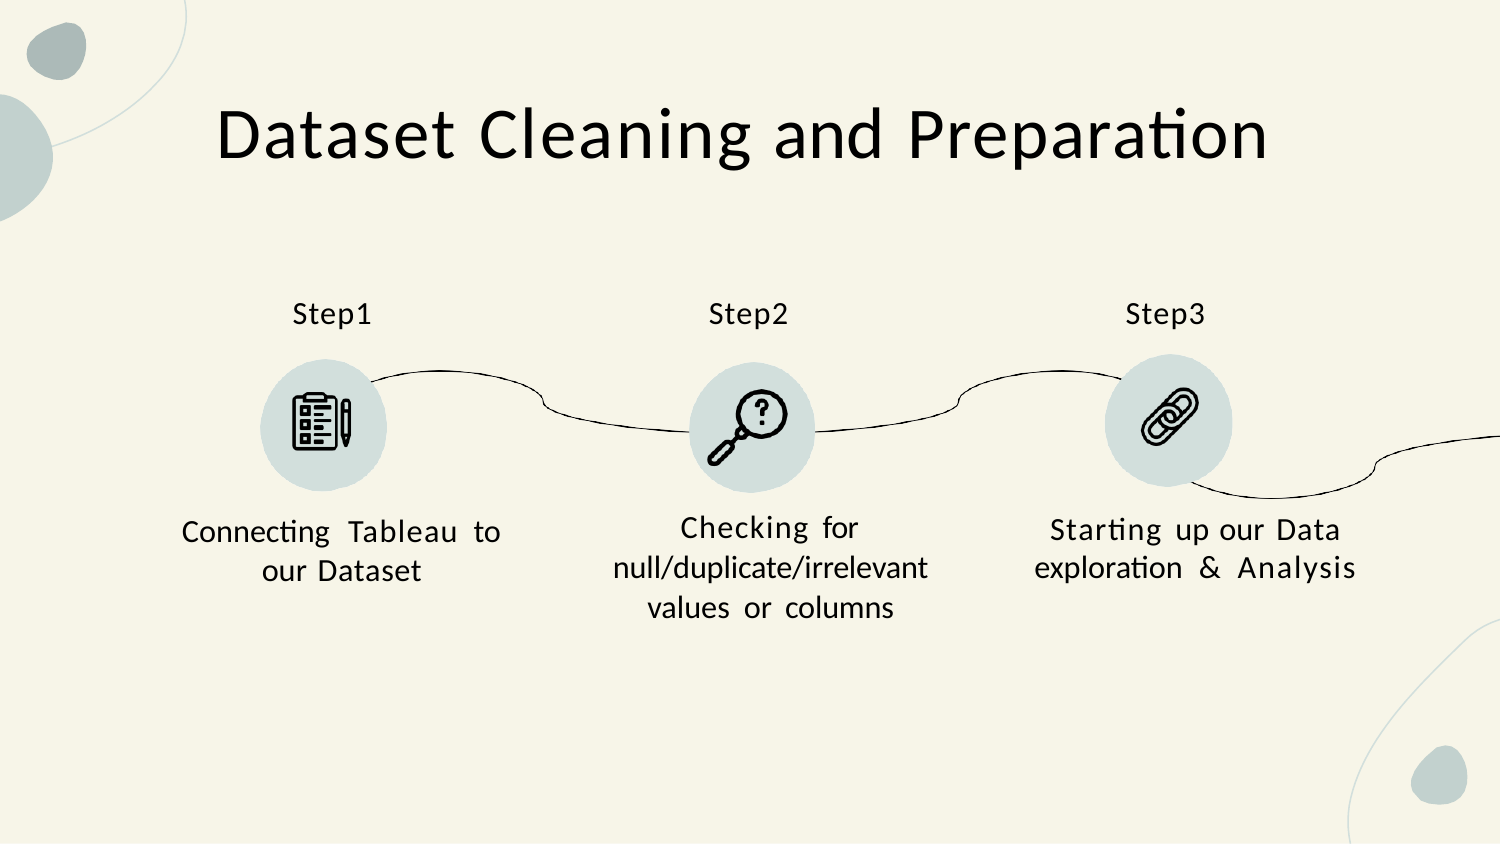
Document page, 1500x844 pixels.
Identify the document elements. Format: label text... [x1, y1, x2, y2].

text_box Checking for null/duplicate/irrelevant values or columns [594, 507, 946, 625]
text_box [1346, 618, 1500, 844]
text_box Starting up our Data exploration & Analysis [1032, 507, 1365, 586]
title Dataset Cleaning and Preparation [191, 41, 1422, 227]
text_box Step3 [1123, 290, 1211, 332]
text_box Connecting Tableau to our Dataset [177, 507, 505, 588]
text_box Step2 [706, 290, 794, 332]
picture [260, 354, 1500, 499]
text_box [0, 0, 188, 222]
text_box Step1 [290, 290, 378, 332]
